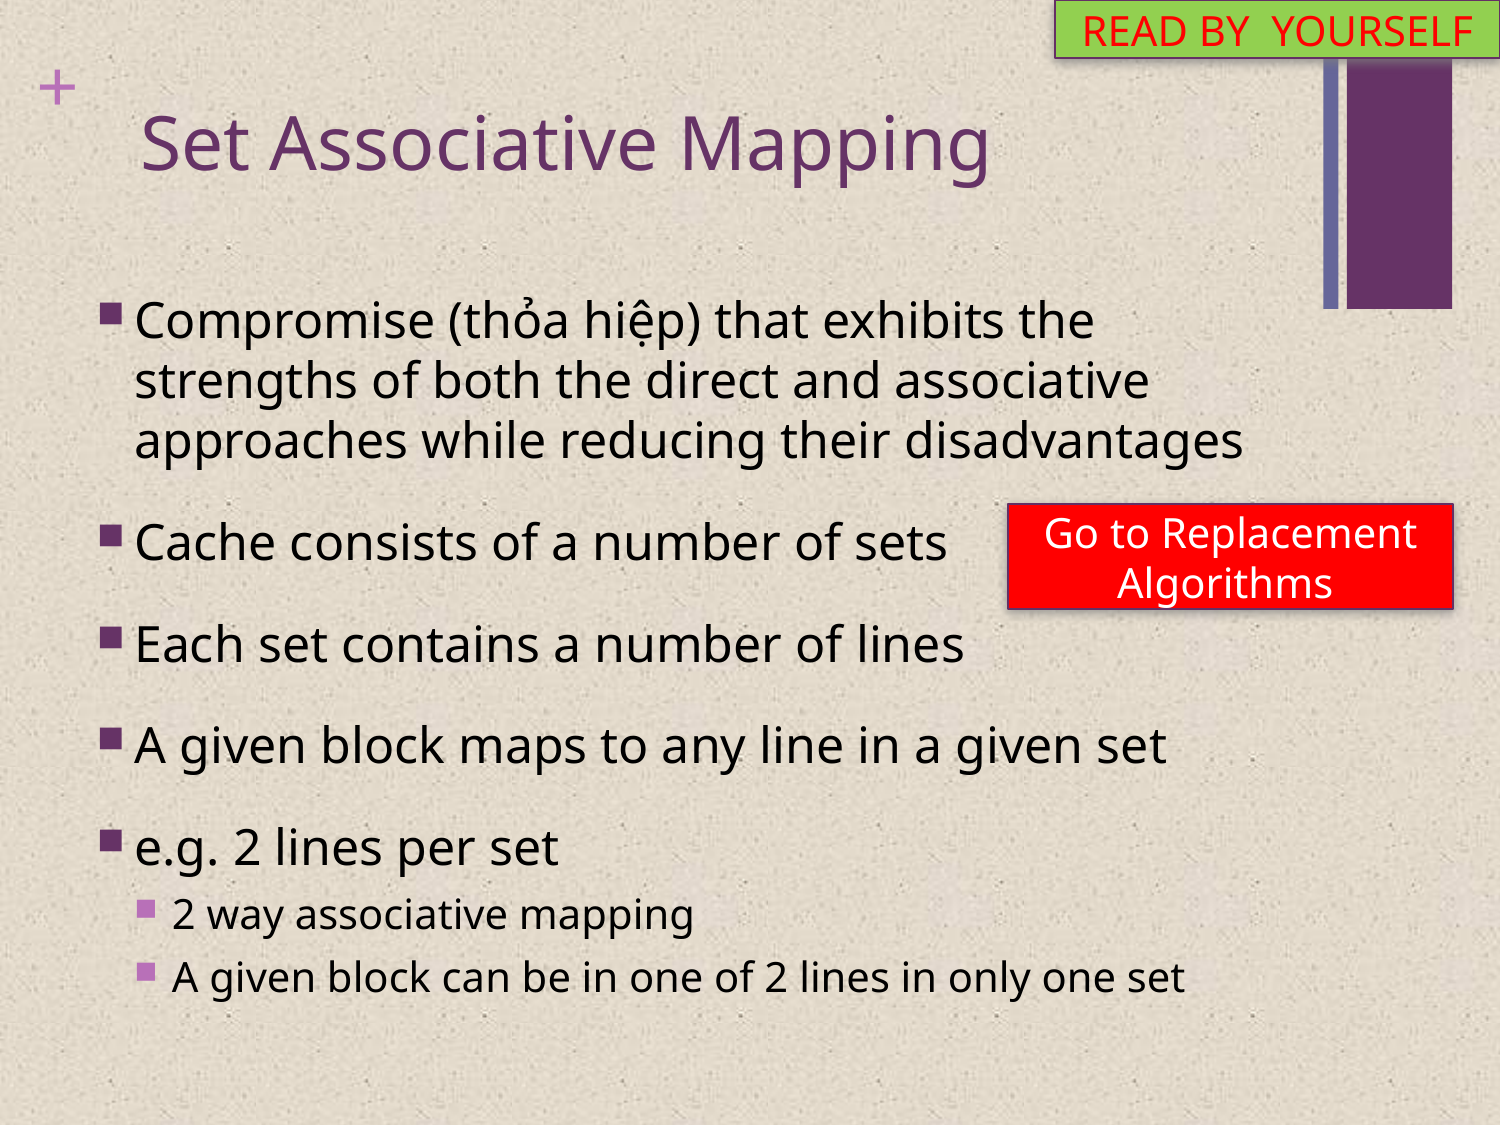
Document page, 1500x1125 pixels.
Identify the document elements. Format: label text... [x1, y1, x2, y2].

picture [0, 0, 1500, 1125]
picture [1339, 67, 1346, 87]
title Set Associative Mapping [125, 87, 1365, 271]
list Compromise (thỏa hiệp) that exhibits the strengths of both the direct and associative approaches while reducing their disadvantages Cache consists of a number of sets Each set contains a number of lines A given block maps to any line in a given set e.g. 2 lines per set 2 way associative mapping A given block can be in one of 2 lines in only one set [81, 281, 1322, 1005]
text_box Go to Replacement Algorithms [1007, 503, 1454, 610]
text_box READ BY YOURSELF [1054, 0, 1500, 59]
